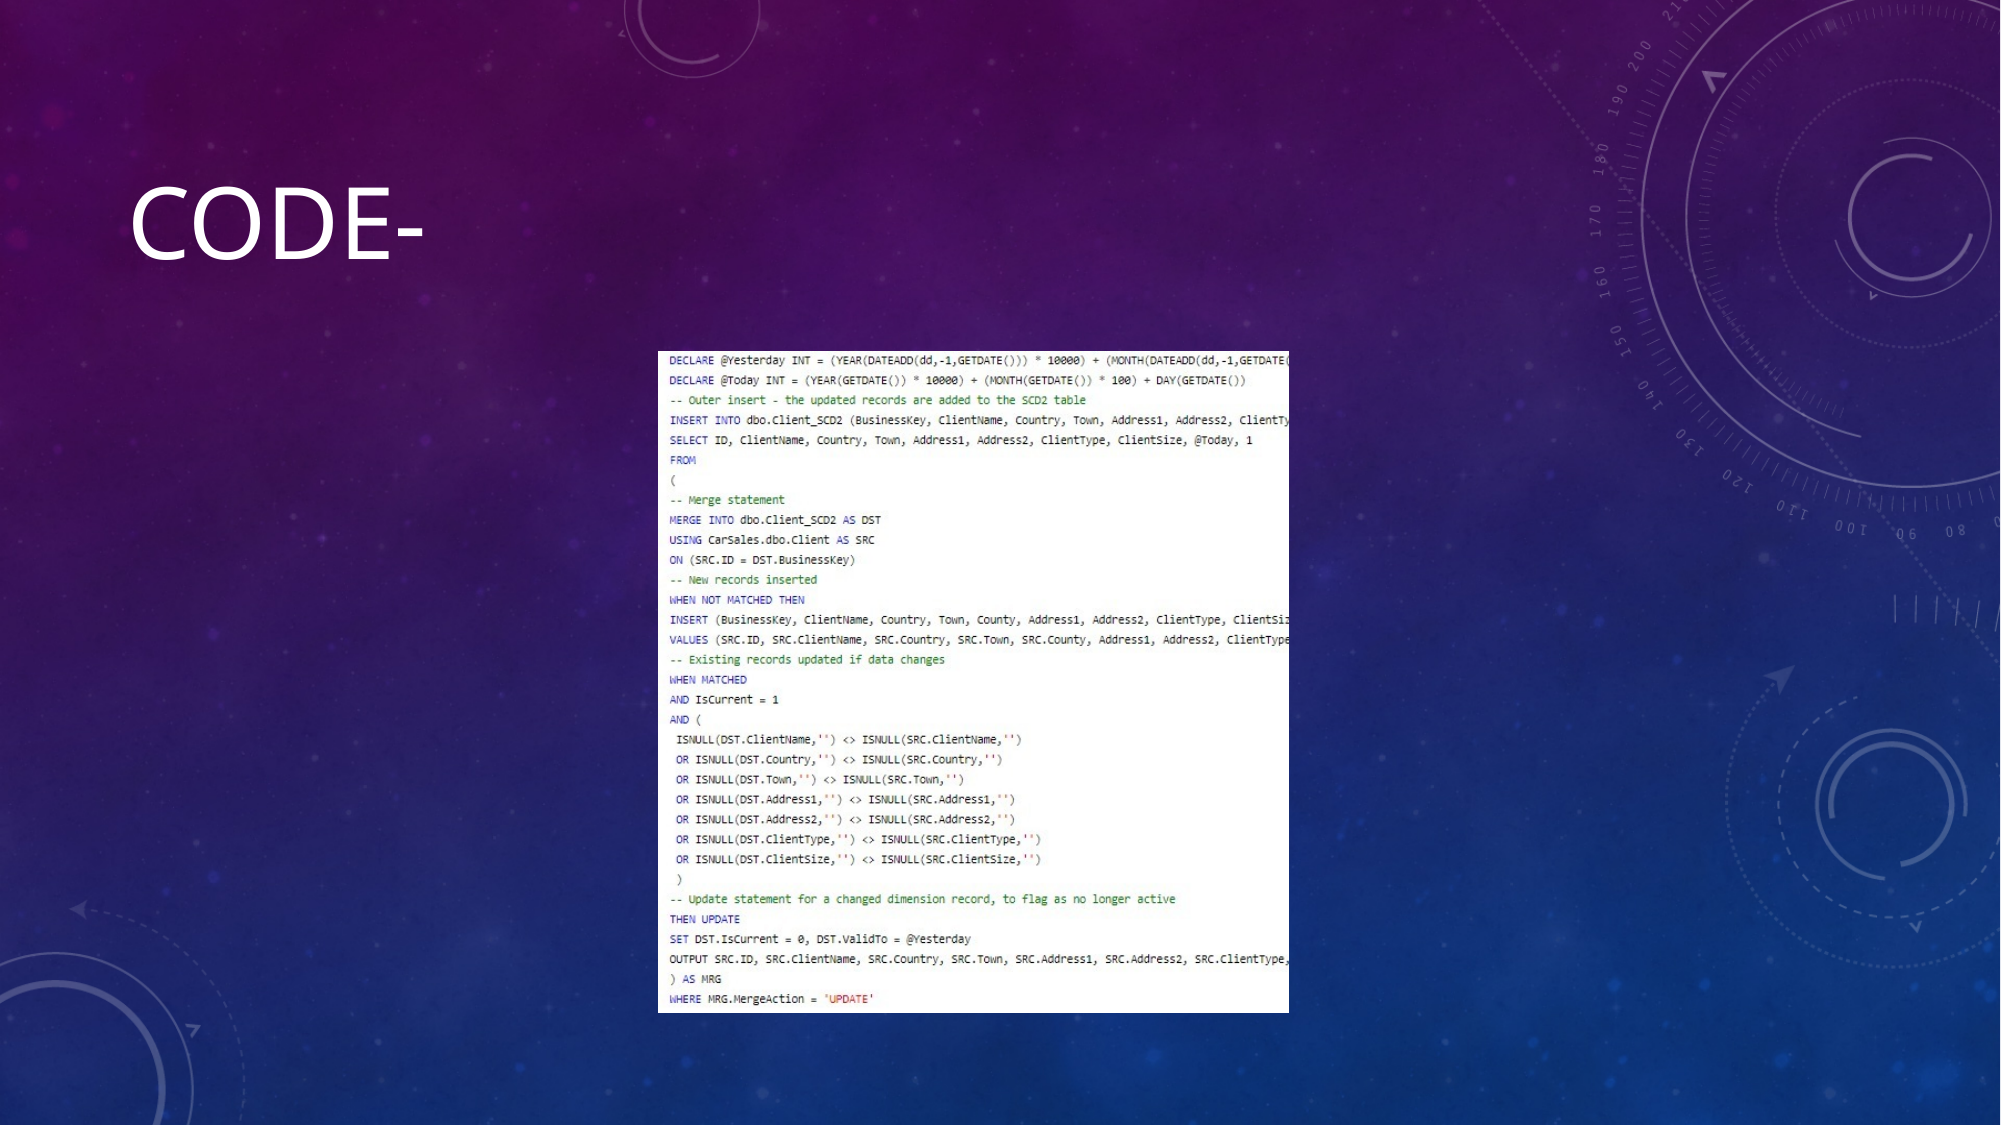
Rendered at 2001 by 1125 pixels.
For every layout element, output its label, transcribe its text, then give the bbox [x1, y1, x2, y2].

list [657, 351, 1290, 1014]
title Code- [112, 99, 1775, 339]
picture [0, 0, 2001, 1125]
